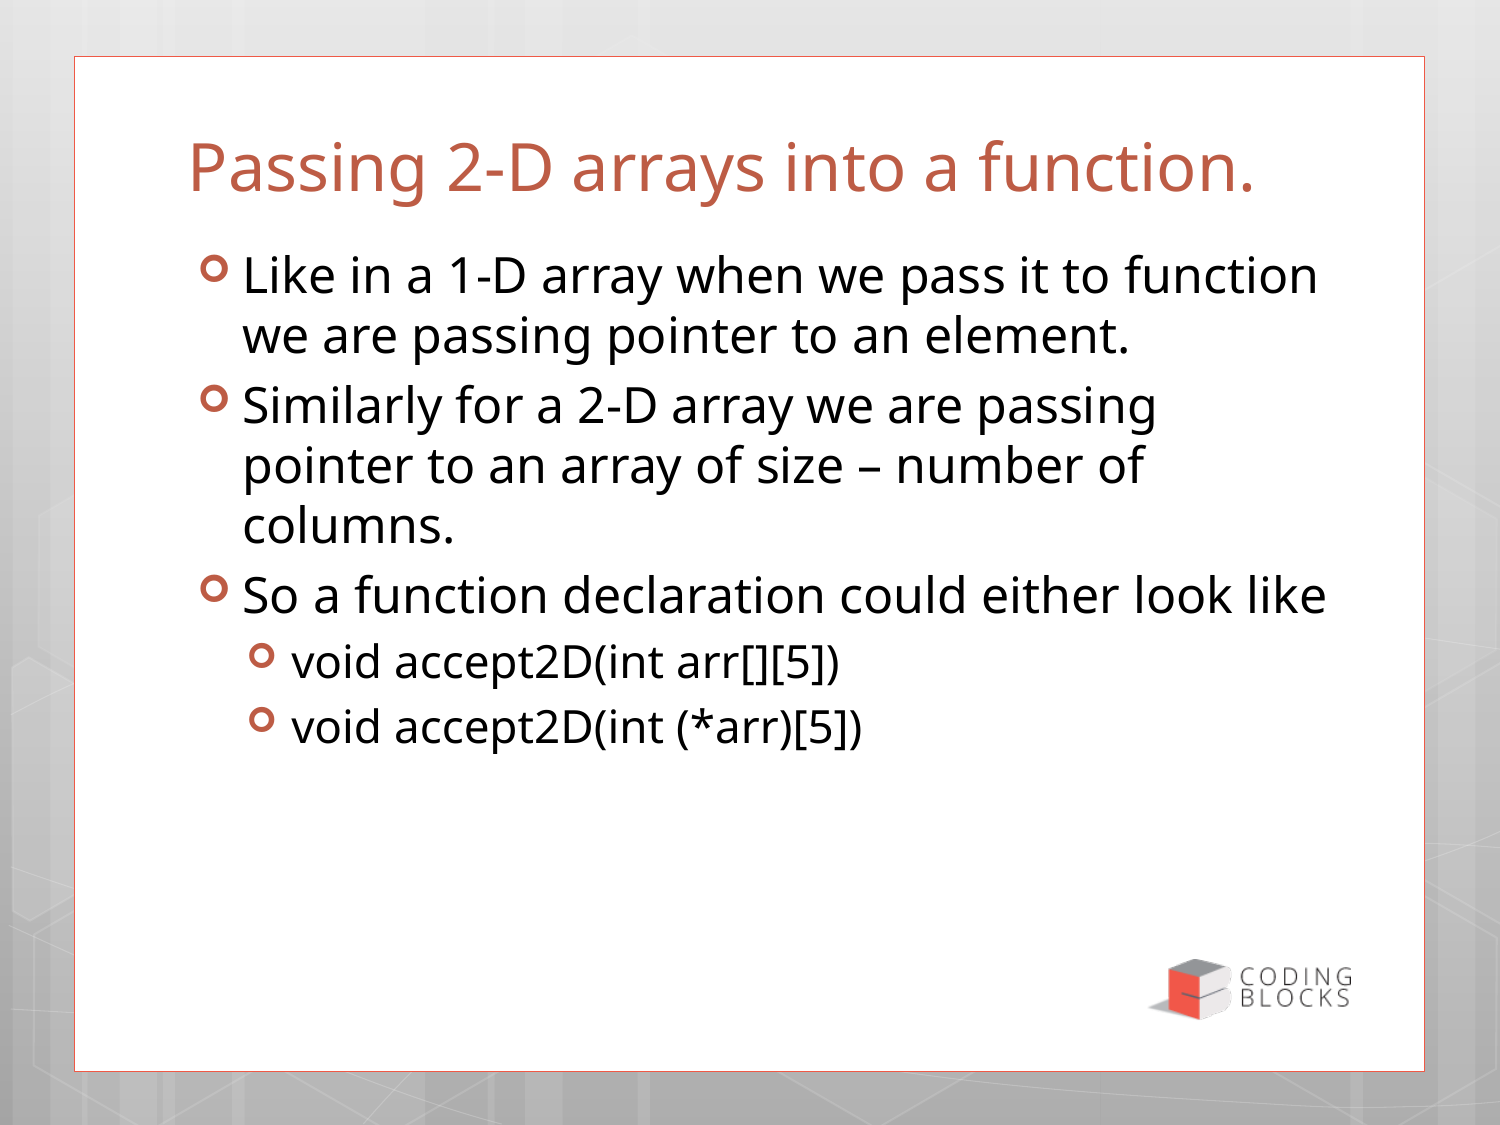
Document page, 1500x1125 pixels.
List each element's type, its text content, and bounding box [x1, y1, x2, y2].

picture [1146, 959, 1351, 1021]
list Like in a 1-D array when we pass it to function we are passing pointer to an element. Similarly for a 2-D array we are passing pointer to an array of size – number of columns. So a function declaration could either look like void accept2D(int arr[][5]) void accept2D(int (*arr)[5]) [171, 236, 1351, 957]
title Passing 2-D arrays into a function. [172, 118, 1352, 213]
